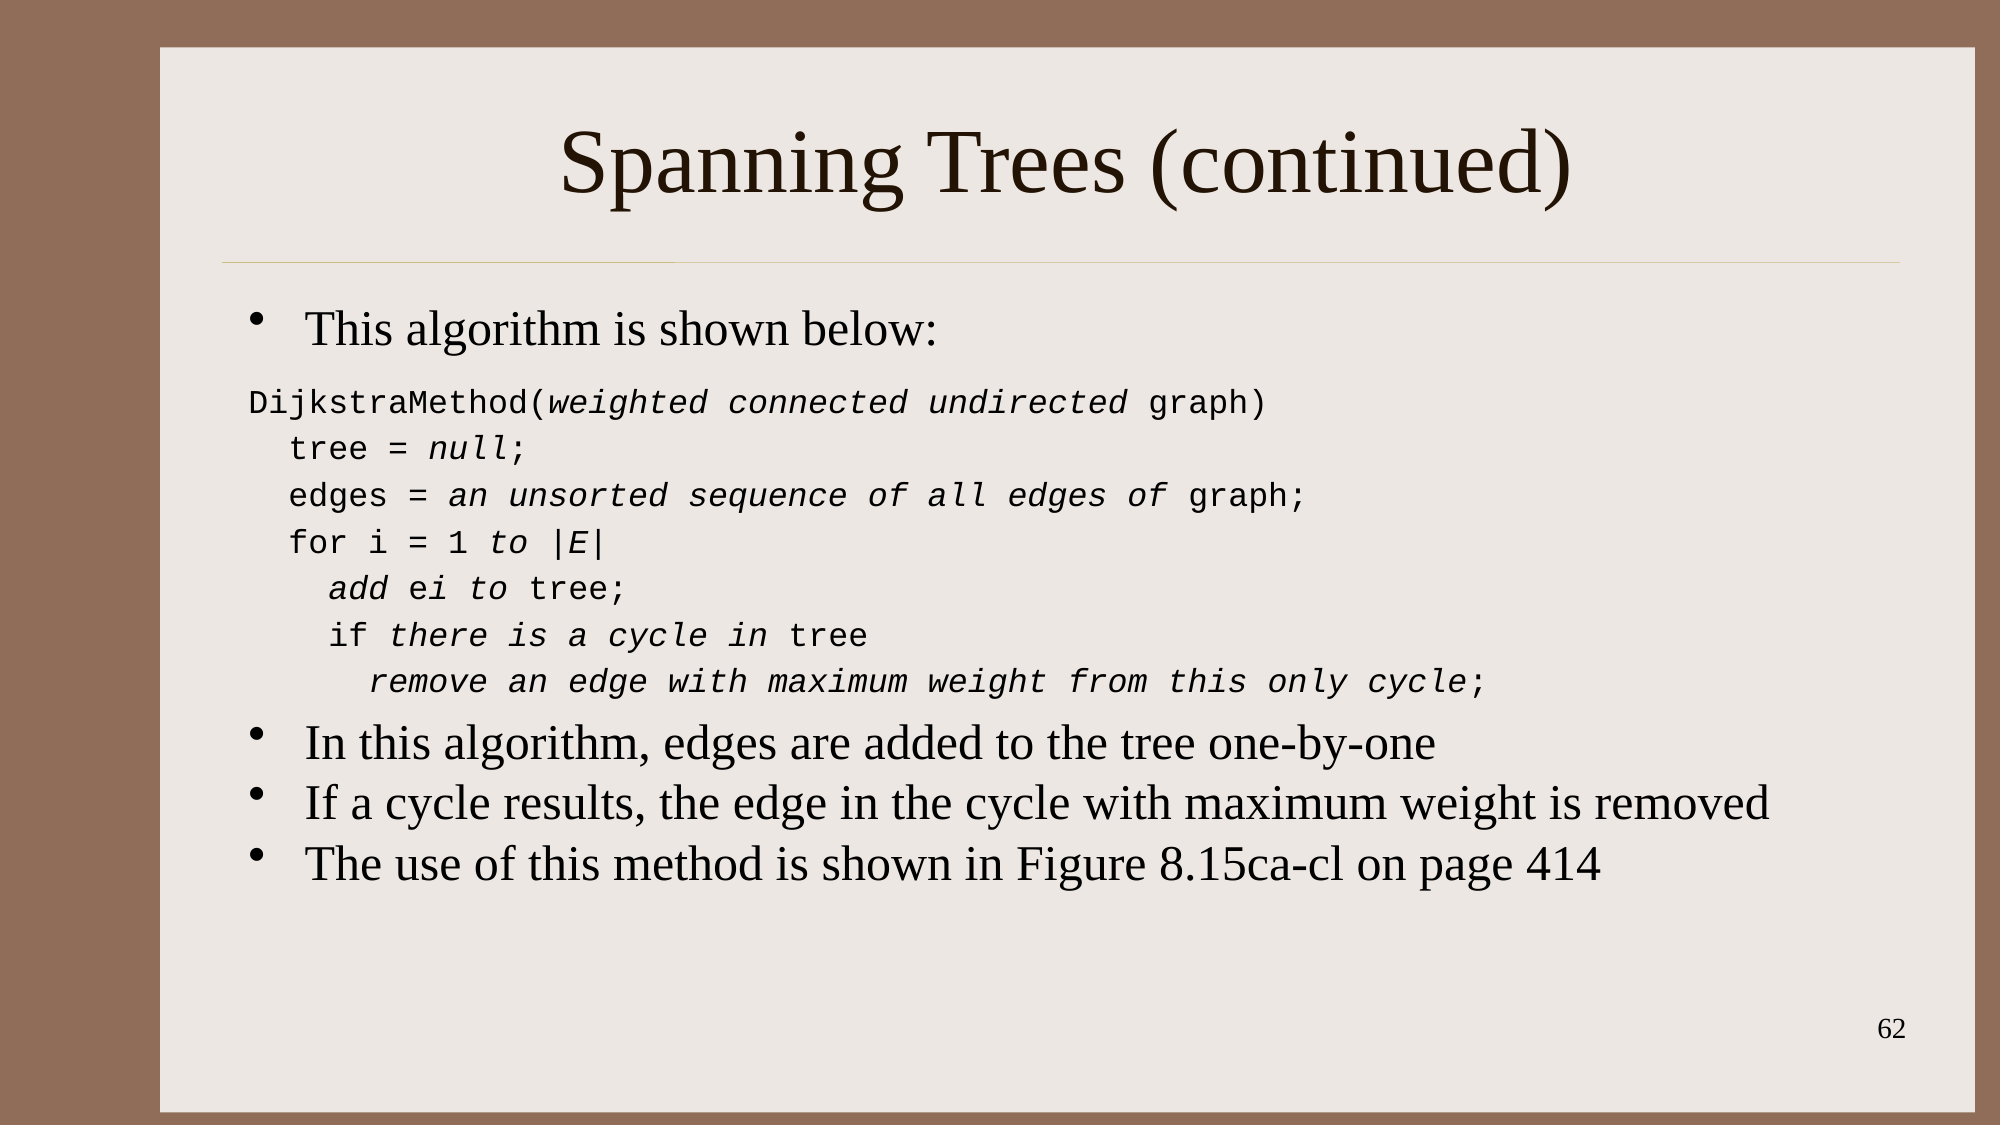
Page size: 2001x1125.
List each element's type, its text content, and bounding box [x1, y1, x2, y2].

slide_number 62 [1505, 1001, 1922, 1077]
title Spanning Trees (continued) [233, 62, 1900, 250]
list This algorithm is shown below: DijkstraMethod(weighted connected undirected graph) tree = null; edges = an unsorted sequence of all edges of graph; for i = 1 to |E| add ei to tree; if there is a cycle in tree remove an edge with maximum weight from this only cycle; In this algorithm, edges are added to the tree one-by-one If a cycle results, the edge in the cycle with maximum weight is removed The use of this method is shown in Figure 8.15ca-cl on page 414 [233, 287, 1900, 963]
